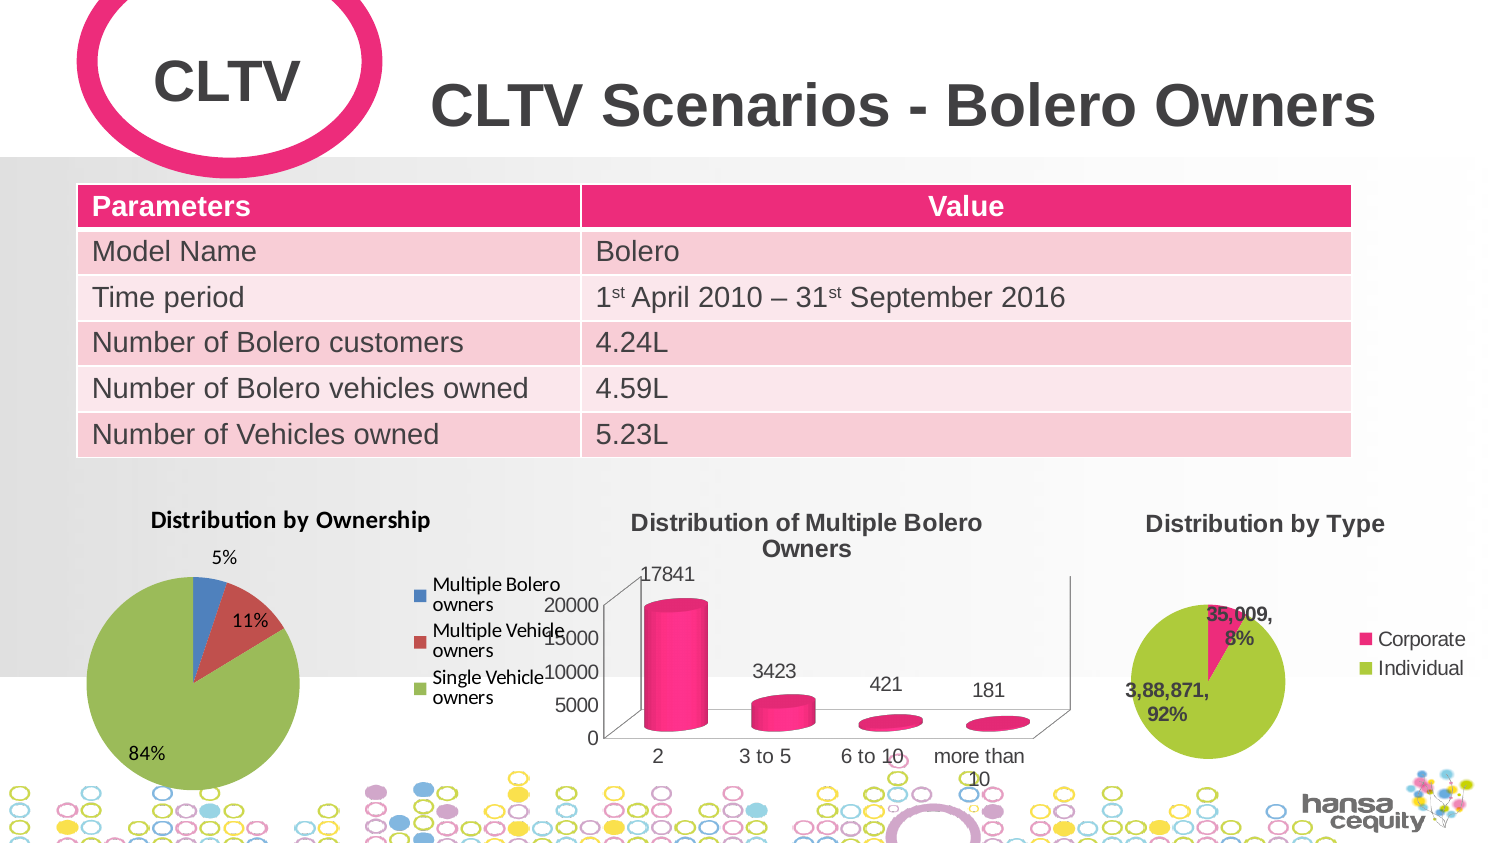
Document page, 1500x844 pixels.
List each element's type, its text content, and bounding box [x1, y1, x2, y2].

table_cell Number of Bolero customers [78, 322, 580, 365]
table_cell Time period [78, 276, 580, 320]
table_header Parameters [78, 185, 580, 227]
table_cell 1st April 2010 – 31st September 2016 [582, 276, 1351, 320]
table_header Value [582, 185, 1351, 227]
text_box CLTV Scenarios - Bolero Owners [415, 49, 1425, 155]
table_cell 4.24L [582, 322, 1351, 365]
table_cell Model Name [78, 232, 580, 274]
table_cell Number of Vehicles owned [78, 413, 580, 457]
table_cell Bolero [582, 232, 1351, 274]
picture [0, 157, 1500, 677]
chart [0, 487, 1486, 820]
table_cell Number of Bolero vehicles owned [78, 367, 580, 411]
table_cell 4.59L [582, 367, 1351, 411]
picture [3, 746, 1500, 843]
list CLTV [97, 0, 358, 161]
table_cell 5.23L [582, 413, 1351, 457]
